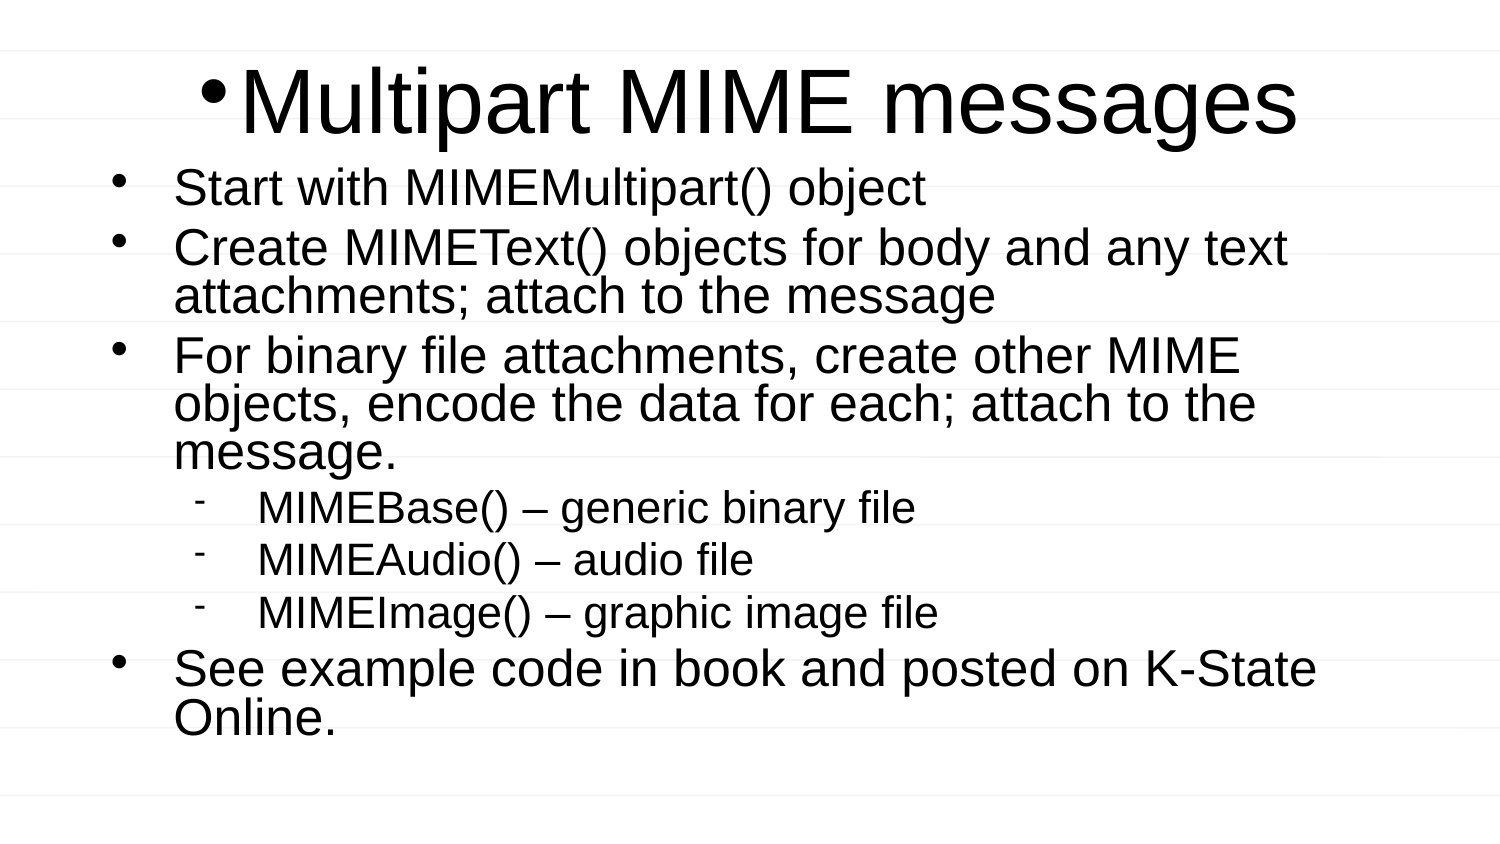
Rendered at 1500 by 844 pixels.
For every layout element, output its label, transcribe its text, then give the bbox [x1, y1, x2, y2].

text_box Multipart MIME messages [74, 34, 1425, 141]
text_box Start with MIMEMultipart() object Create MIMEText() objects for body and any text attachments; attach to the message For binary file attachments, create other MIME objects, encode the data for each; attach to the message. MIMEBase() – generic binary file MIMEAudio() – audio file MIMEImage() – graphic image file See example code in book and posted on K-State Online. [74, 159, 1425, 754]
